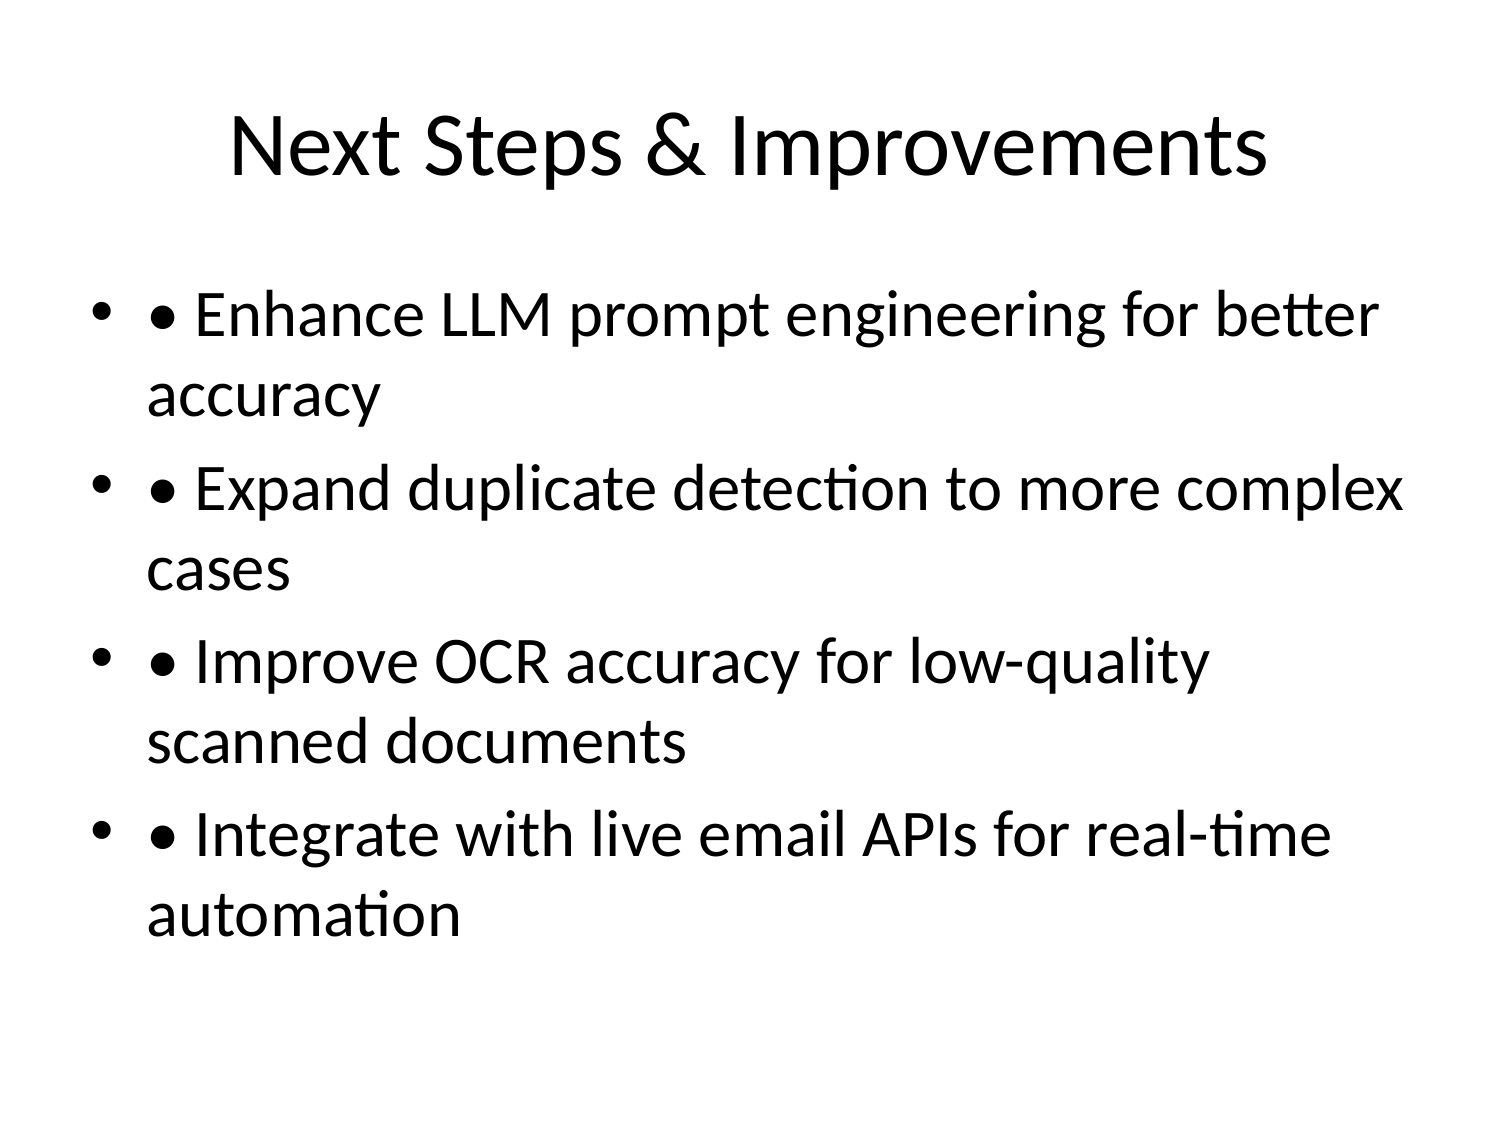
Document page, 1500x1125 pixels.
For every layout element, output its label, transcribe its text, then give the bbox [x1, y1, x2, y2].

title Next Steps & Improvements [75, 45, 1425, 233]
list • Enhance LLM prompt engineering for better accuracy • Expand duplicate detection to more complex cases • Improve OCR accuracy for low-quality scanned documents • Integrate with live email APIs for real-time automation [75, 262, 1425, 1005]
